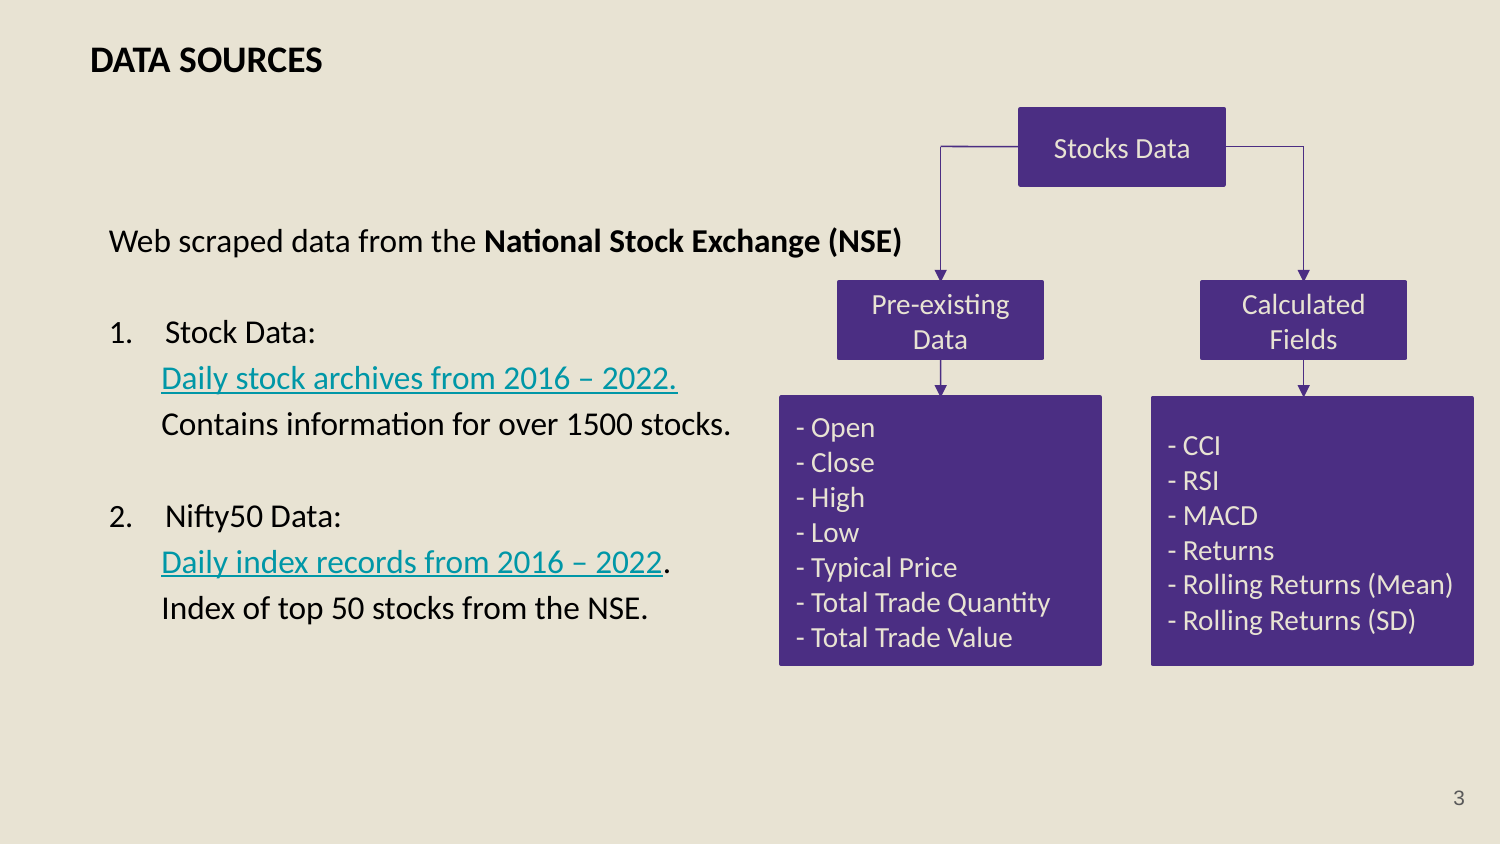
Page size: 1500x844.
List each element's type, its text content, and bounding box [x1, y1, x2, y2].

text_box Web scraped data from the National Stock Exchange (NSE) Stock Data: Daily stock archives from 2016 – 2022. Contains information for over 1500 stocks. Nifty50 Data: Daily index records from 2016 – 2022. Index of top 50 stocks from the NSE. [942, 197, 1303, 641]
text_box DATA SOURCES [74, 20, 1326, 96]
text_box - CCI - RSI - MACD - Returns - Rolling Returns (Mean) - Rolling Returns (SD) [1151, 396, 1474, 666]
slide_number 3 [1389, 764, 1480, 830]
text_box Calculated Fields [1200, 280, 1407, 360]
text_box Stocks Data [1018, 107, 1226, 187]
text_box Pre-existing Data [837, 280, 1044, 360]
text_box Web scraped data from the National Stock Exchange (NSE) Stock Data: Daily stock archives from 2016 – 2022. Contains information for over 1500 stocks. Nifty50 Data: Daily index records from 2016 – 2022. Index of top 50 stocks from the NSE. [75, 197, 939, 641]
text_box - Open - Close - High - Low - Typical Price - Total Trade Quantity - Total Trade Value [779, 395, 1102, 666]
